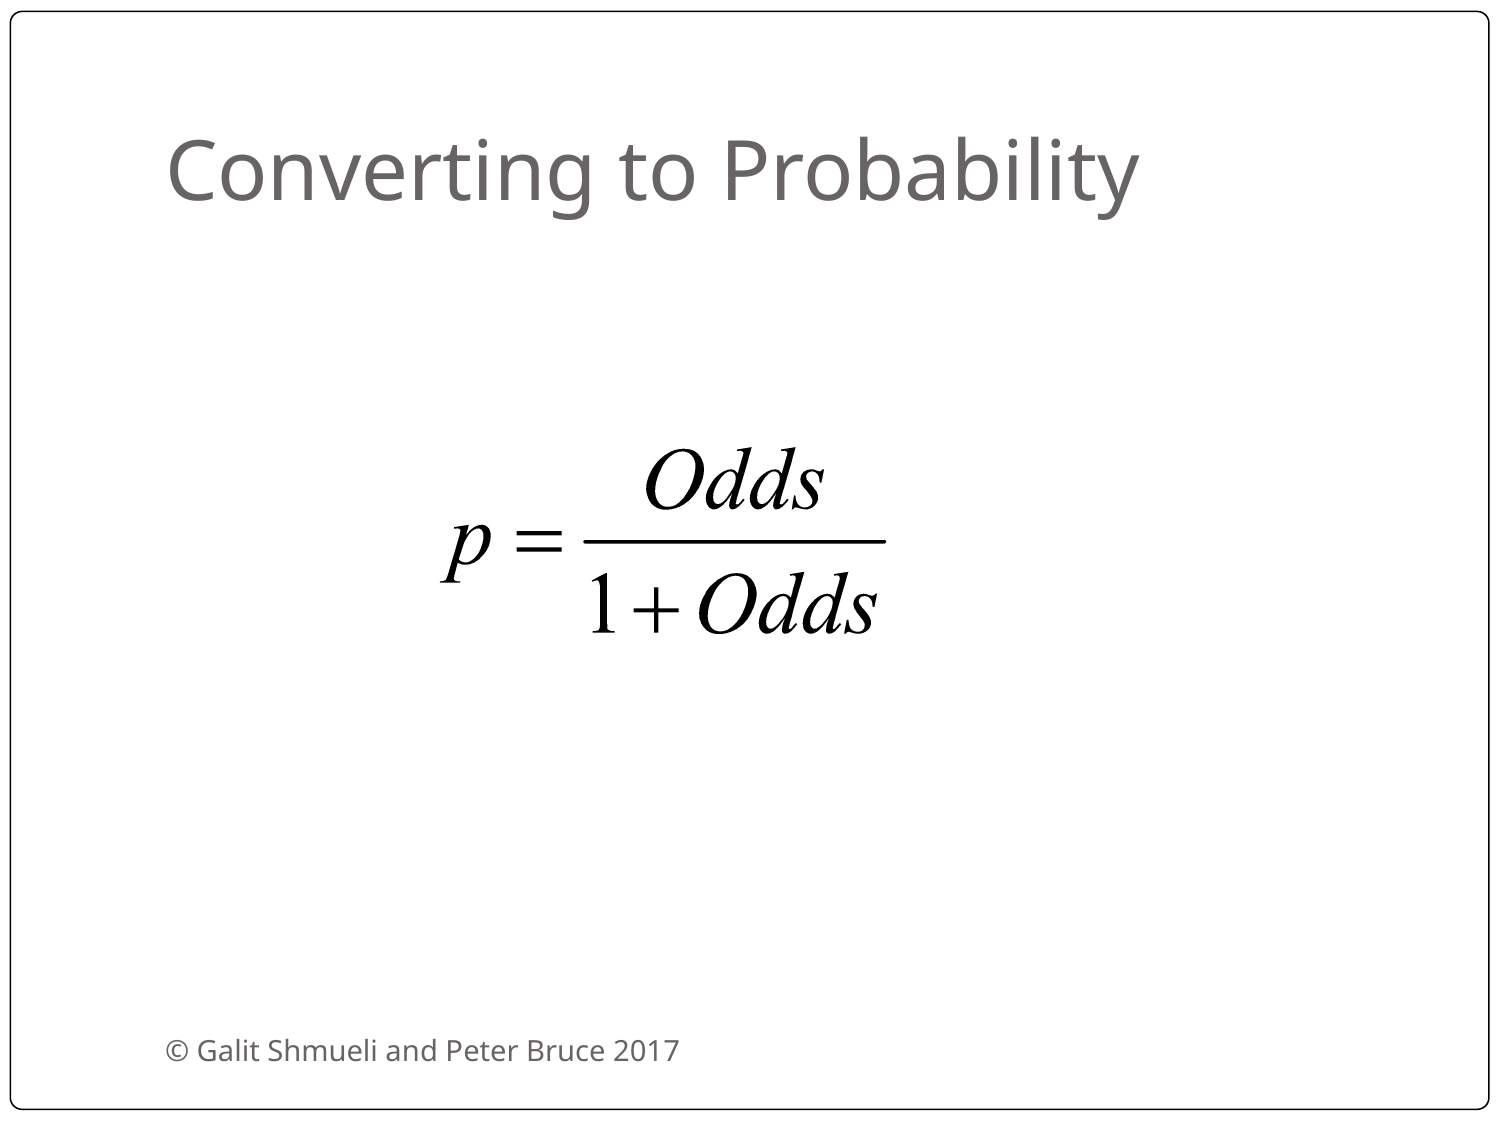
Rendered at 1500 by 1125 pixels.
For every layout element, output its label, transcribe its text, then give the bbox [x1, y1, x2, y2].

picture [424, 424, 901, 653]
title Converting to Probability [150, 45, 1425, 233]
text_box © Galit Shmueli and Peter Bruce 2017 [150, 1012, 800, 1088]
